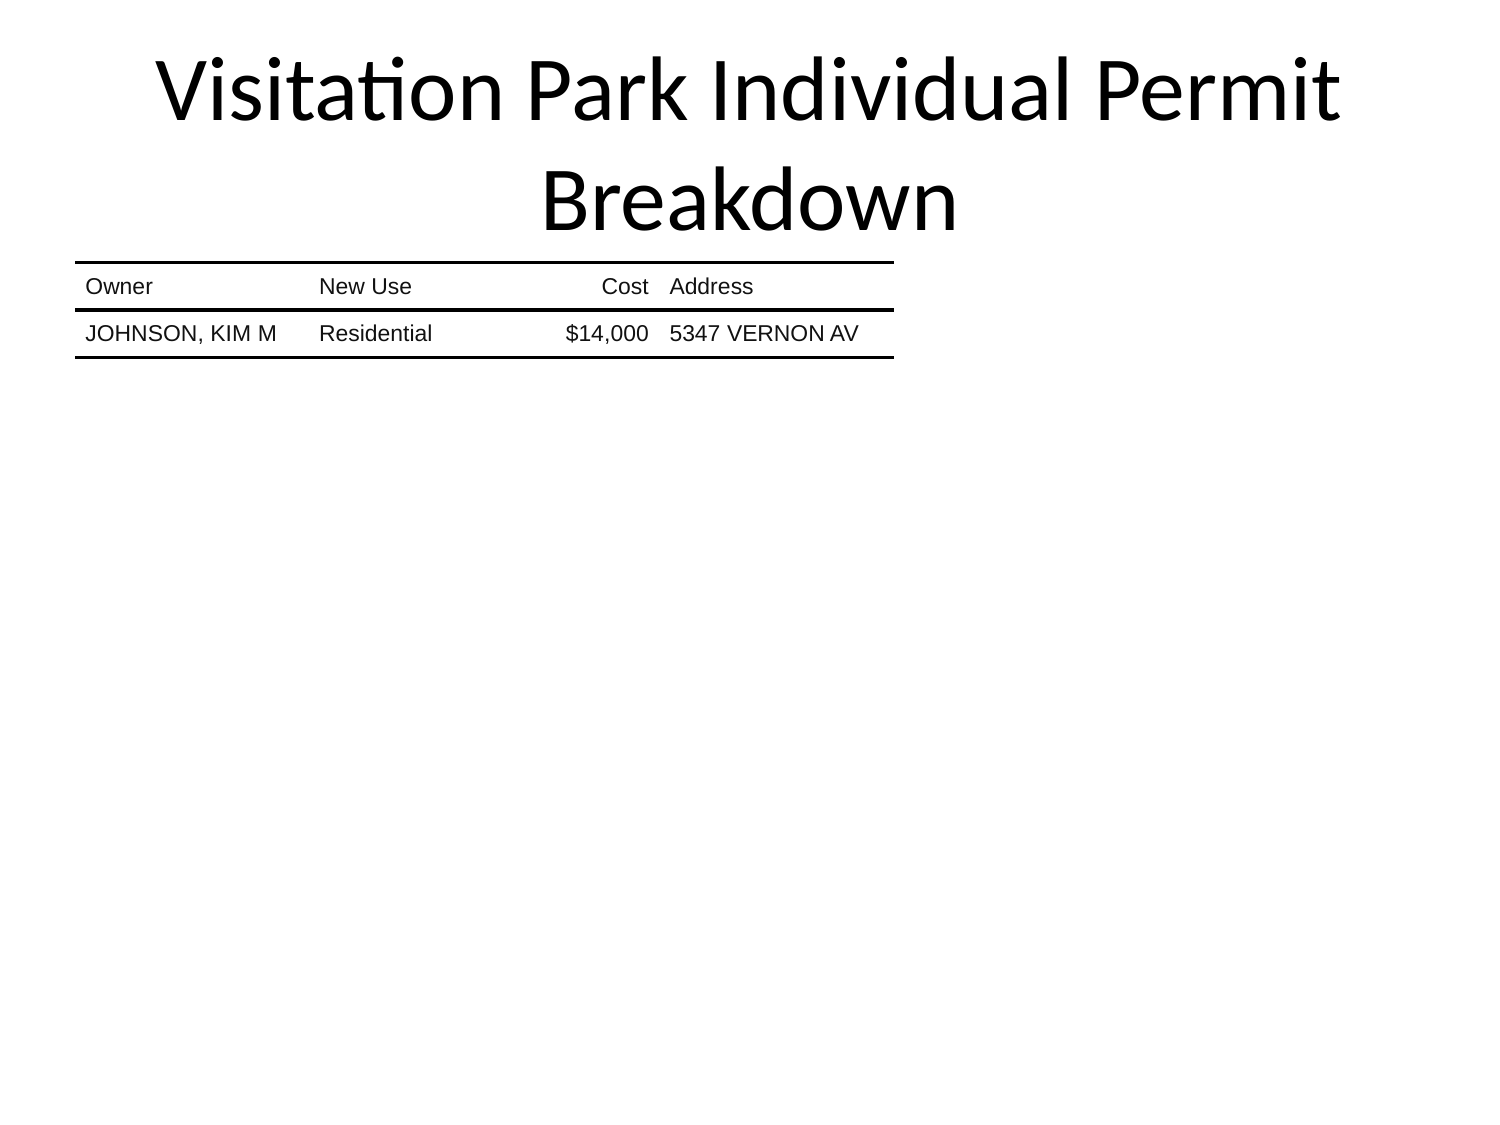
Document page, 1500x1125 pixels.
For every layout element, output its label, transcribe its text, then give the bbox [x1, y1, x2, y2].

table_header Address [659, 264, 894, 308]
table_cell Residential [309, 312, 465, 356]
title Visitation Park Individual Permit Breakdown [75, 45, 1425, 233]
table_header Owner [75, 264, 309, 308]
table_cell 5347 VERNON AV [659, 312, 894, 356]
table_header New Use [309, 264, 465, 308]
table_cell $14,000 [465, 312, 659, 356]
table_cell JOHNSON, KIM M [75, 312, 309, 356]
table_header Cost [465, 264, 659, 308]
